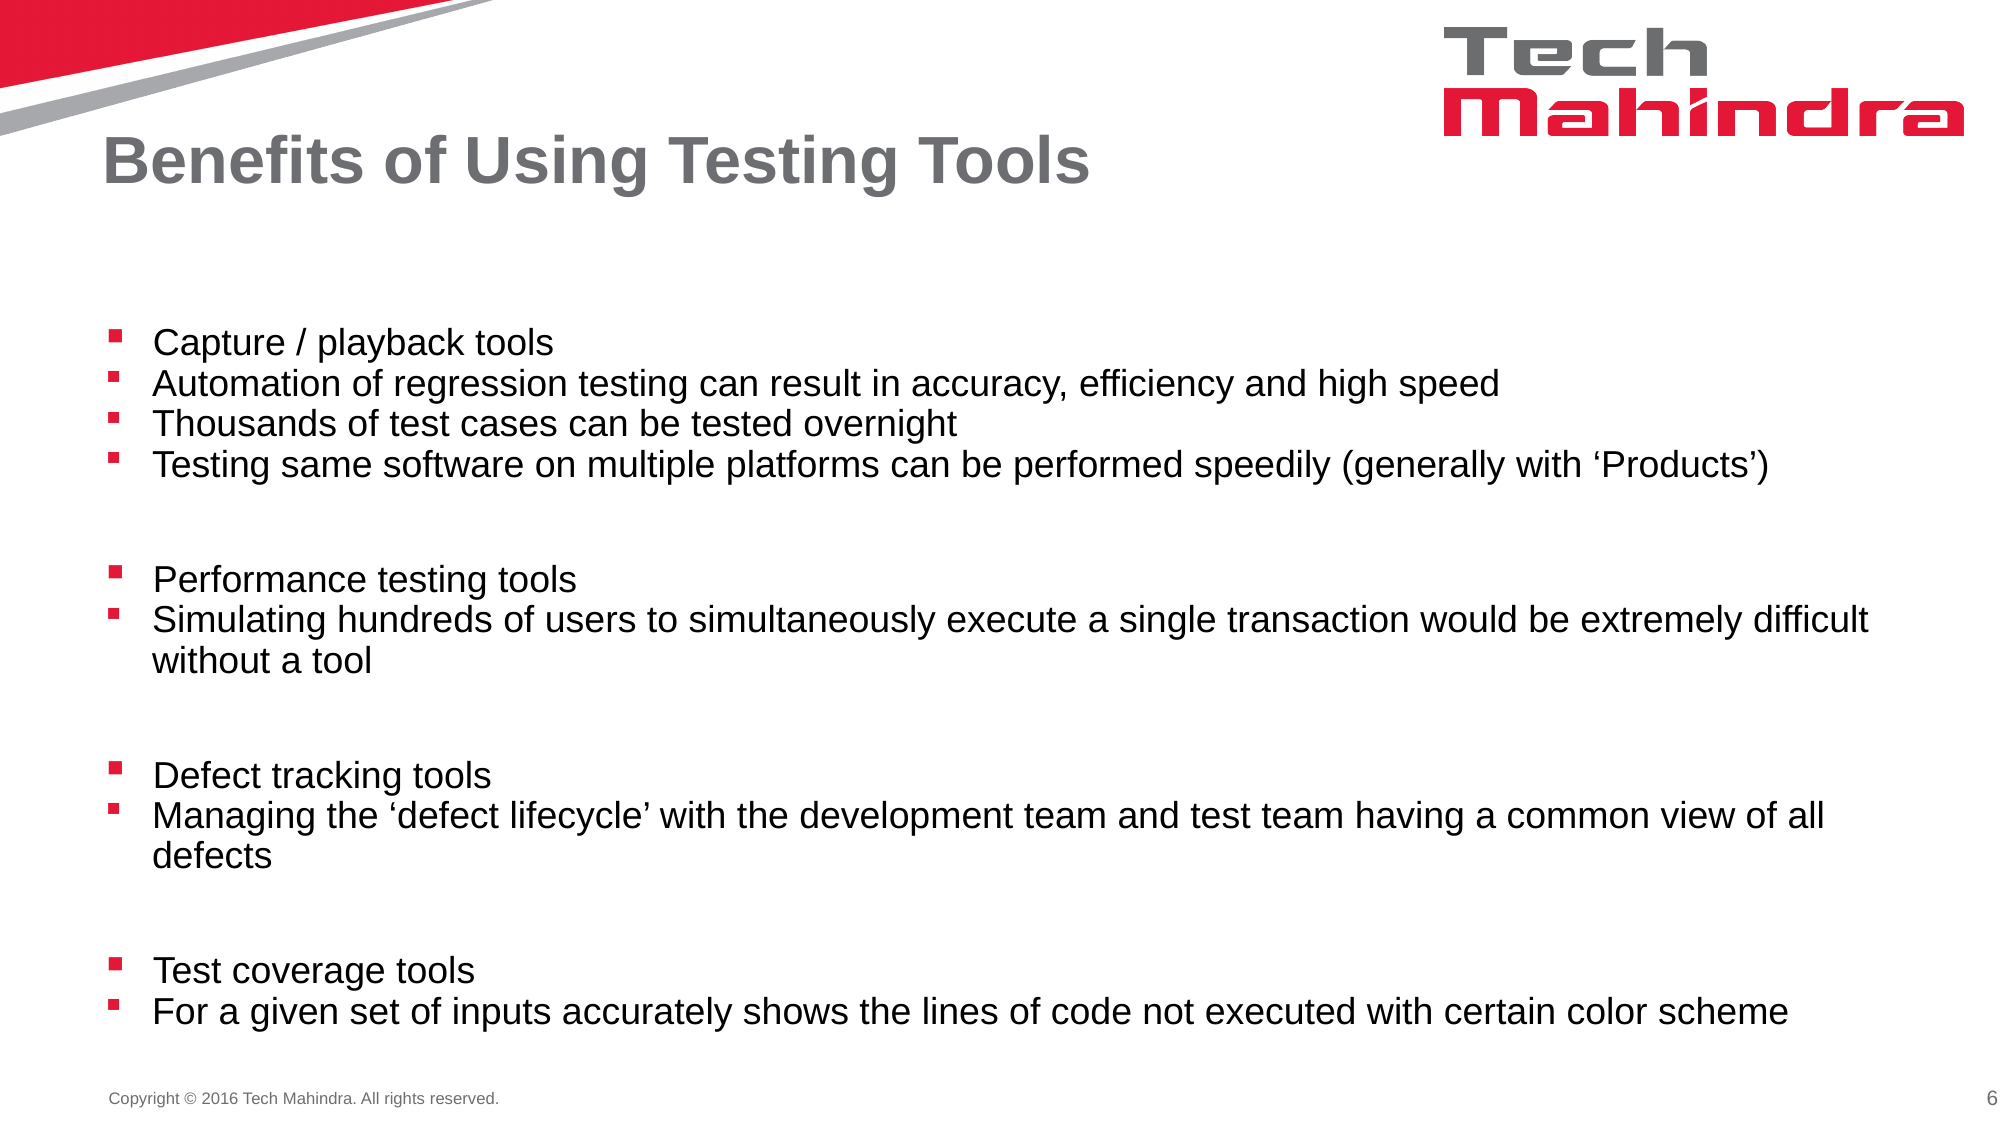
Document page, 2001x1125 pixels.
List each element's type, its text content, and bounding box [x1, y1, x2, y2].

picture [0, 0, 497, 136]
title Benefits of Using Testing Tools [102, 116, 1899, 198]
list Capture / playback tools Automation of regression testing can result in accuracy, efficiency and high speed Thousands of test cases can be tested overnight Testing same software on multiple platforms can be performed speedily (generally with ‘Products’) Performance testing tools Simulating hundreds of users to simultaneously execute a single transaction would be extremely difficult without a tool Defect tracking tools Managing the ‘defect lifecycle’ with the development team and test team having a common view of all defects Test coverage tools For a given set of inputs accurately shows the lines of code not executed with certain color scheme [104, 323, 1902, 938]
picture [1444, 27, 1964, 136]
